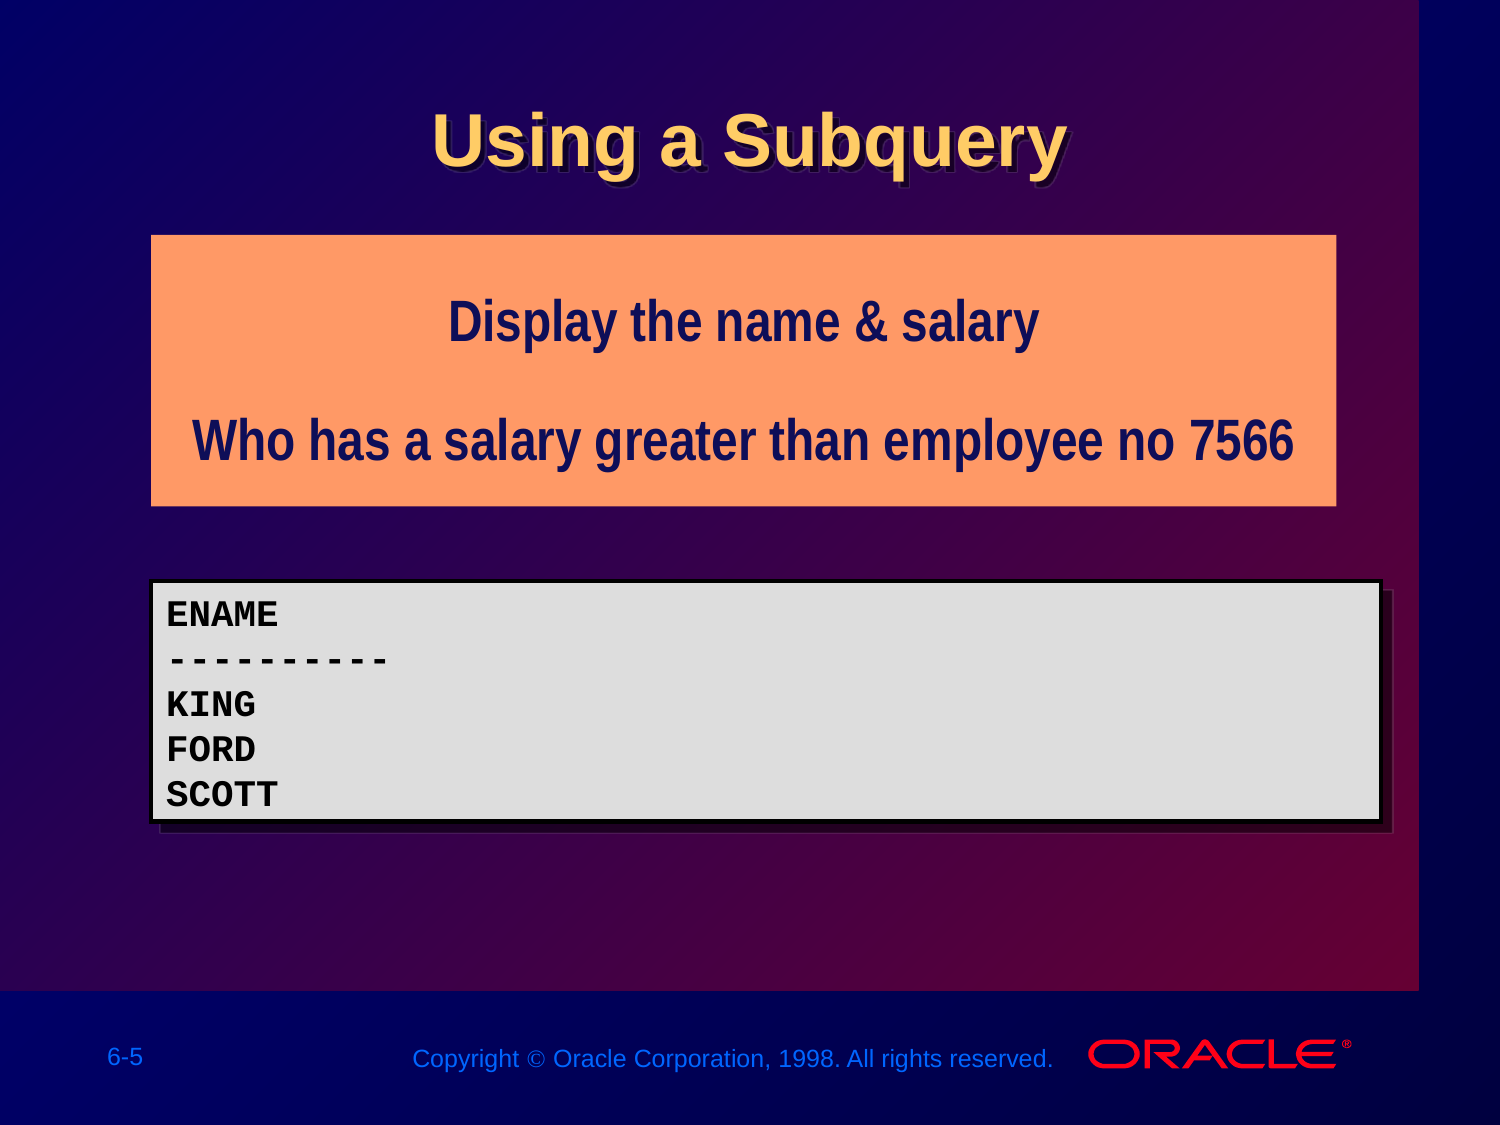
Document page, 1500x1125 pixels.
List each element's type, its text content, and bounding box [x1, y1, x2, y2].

text_box [155, 234, 1356, 520]
text_box ENAME ---------- KING FORD SCOTT [151, 581, 1382, 822]
title Using a Subquery [151, 83, 1349, 229]
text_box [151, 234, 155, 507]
